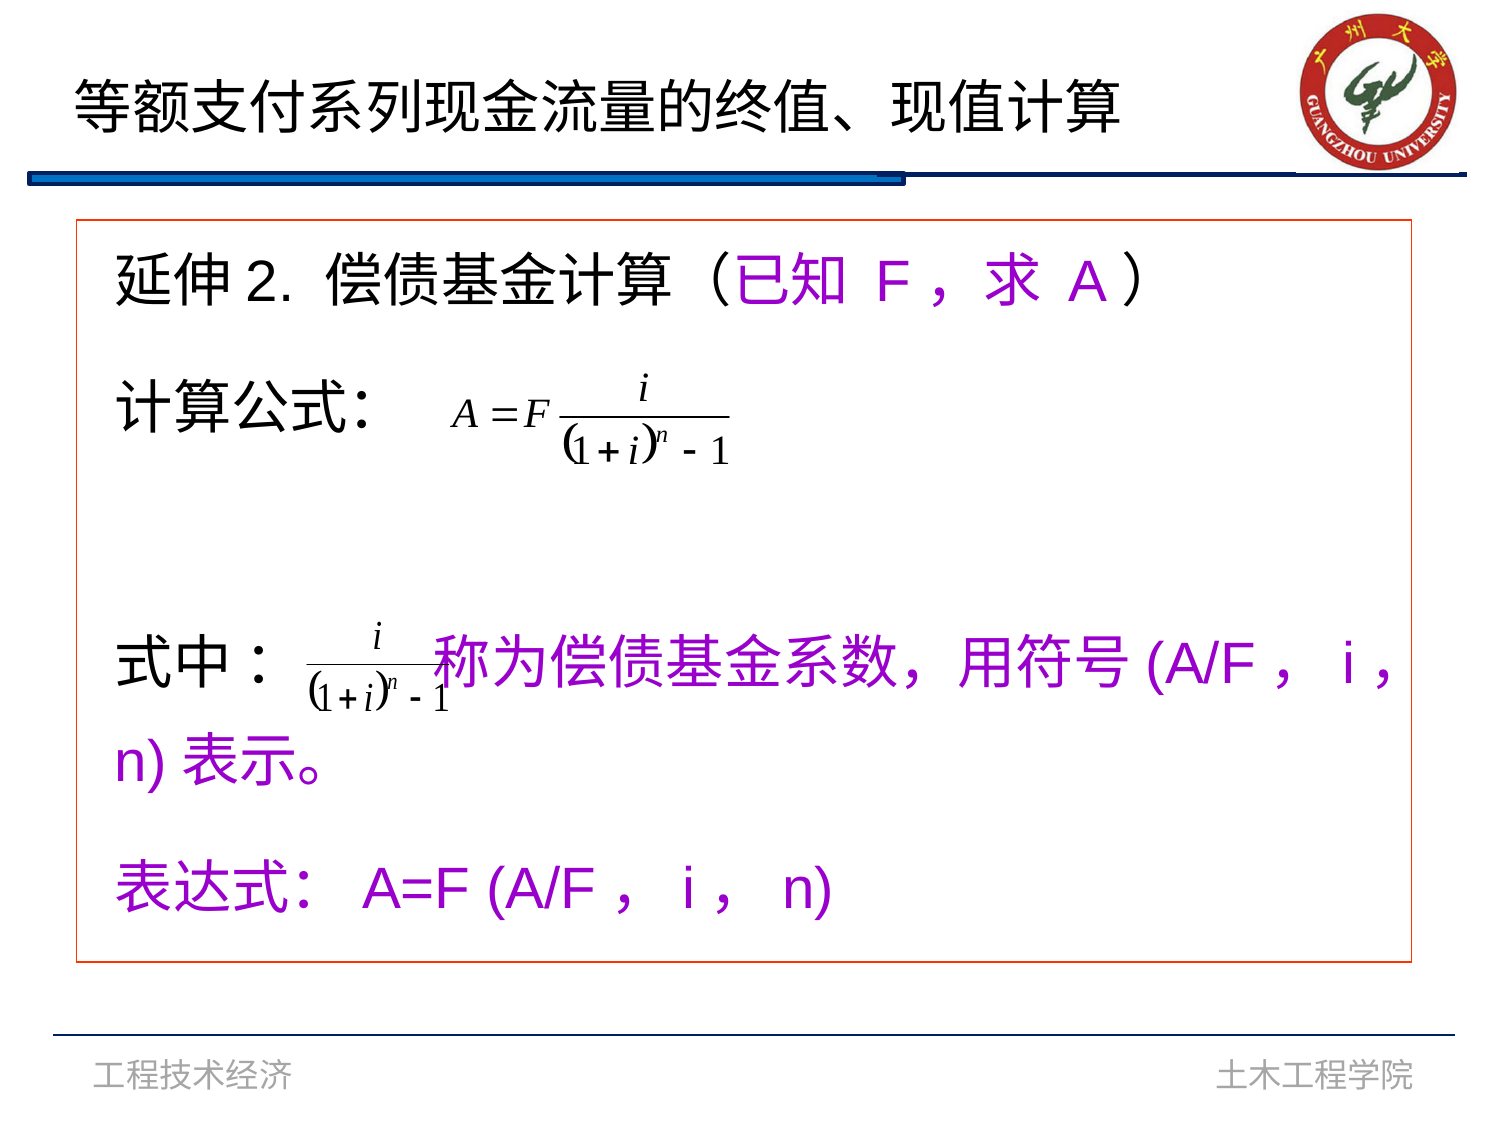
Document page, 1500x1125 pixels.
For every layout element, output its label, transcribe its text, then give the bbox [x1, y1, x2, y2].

text_box 等额支付系列现金流量的终值、现值计算 [59, 63, 1138, 148]
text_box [442, 361, 739, 481]
picture [1296, 10, 1459, 173]
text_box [300, 609, 455, 727]
text_box 延伸2. 偿债基金计算（已知 F，求 A） 计算公式： 式中 ： 称为偿债基金系数，用符号(A/F，i，n)表示。 表达式：A=F (A/F，i，n) [100, 208, 1447, 1055]
text_box [76, 219, 1412, 963]
